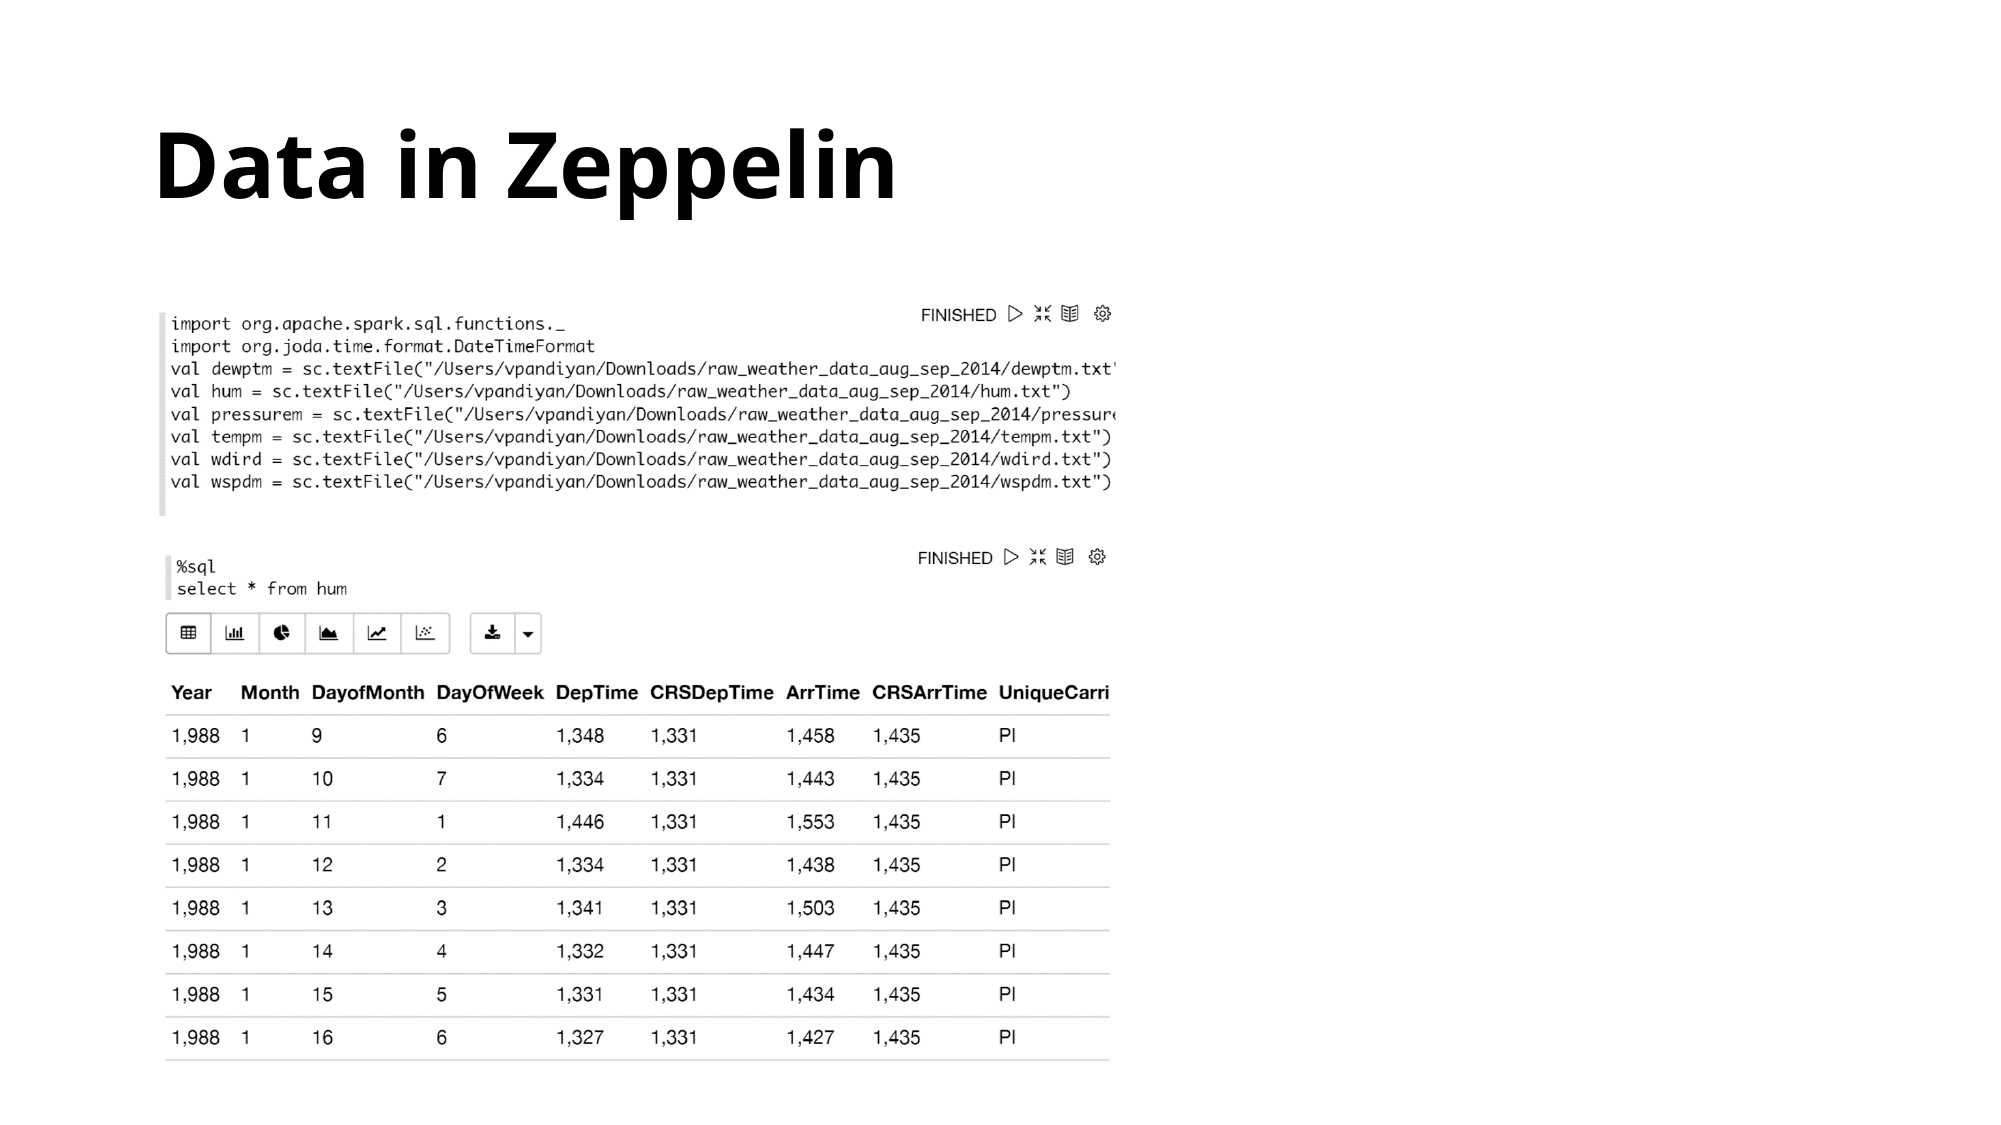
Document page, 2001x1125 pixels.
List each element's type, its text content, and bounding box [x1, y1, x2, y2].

title Data in Zeppelin [137, 59, 1863, 278]
picture [151, 543, 1125, 1095]
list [151, 298, 1127, 516]
